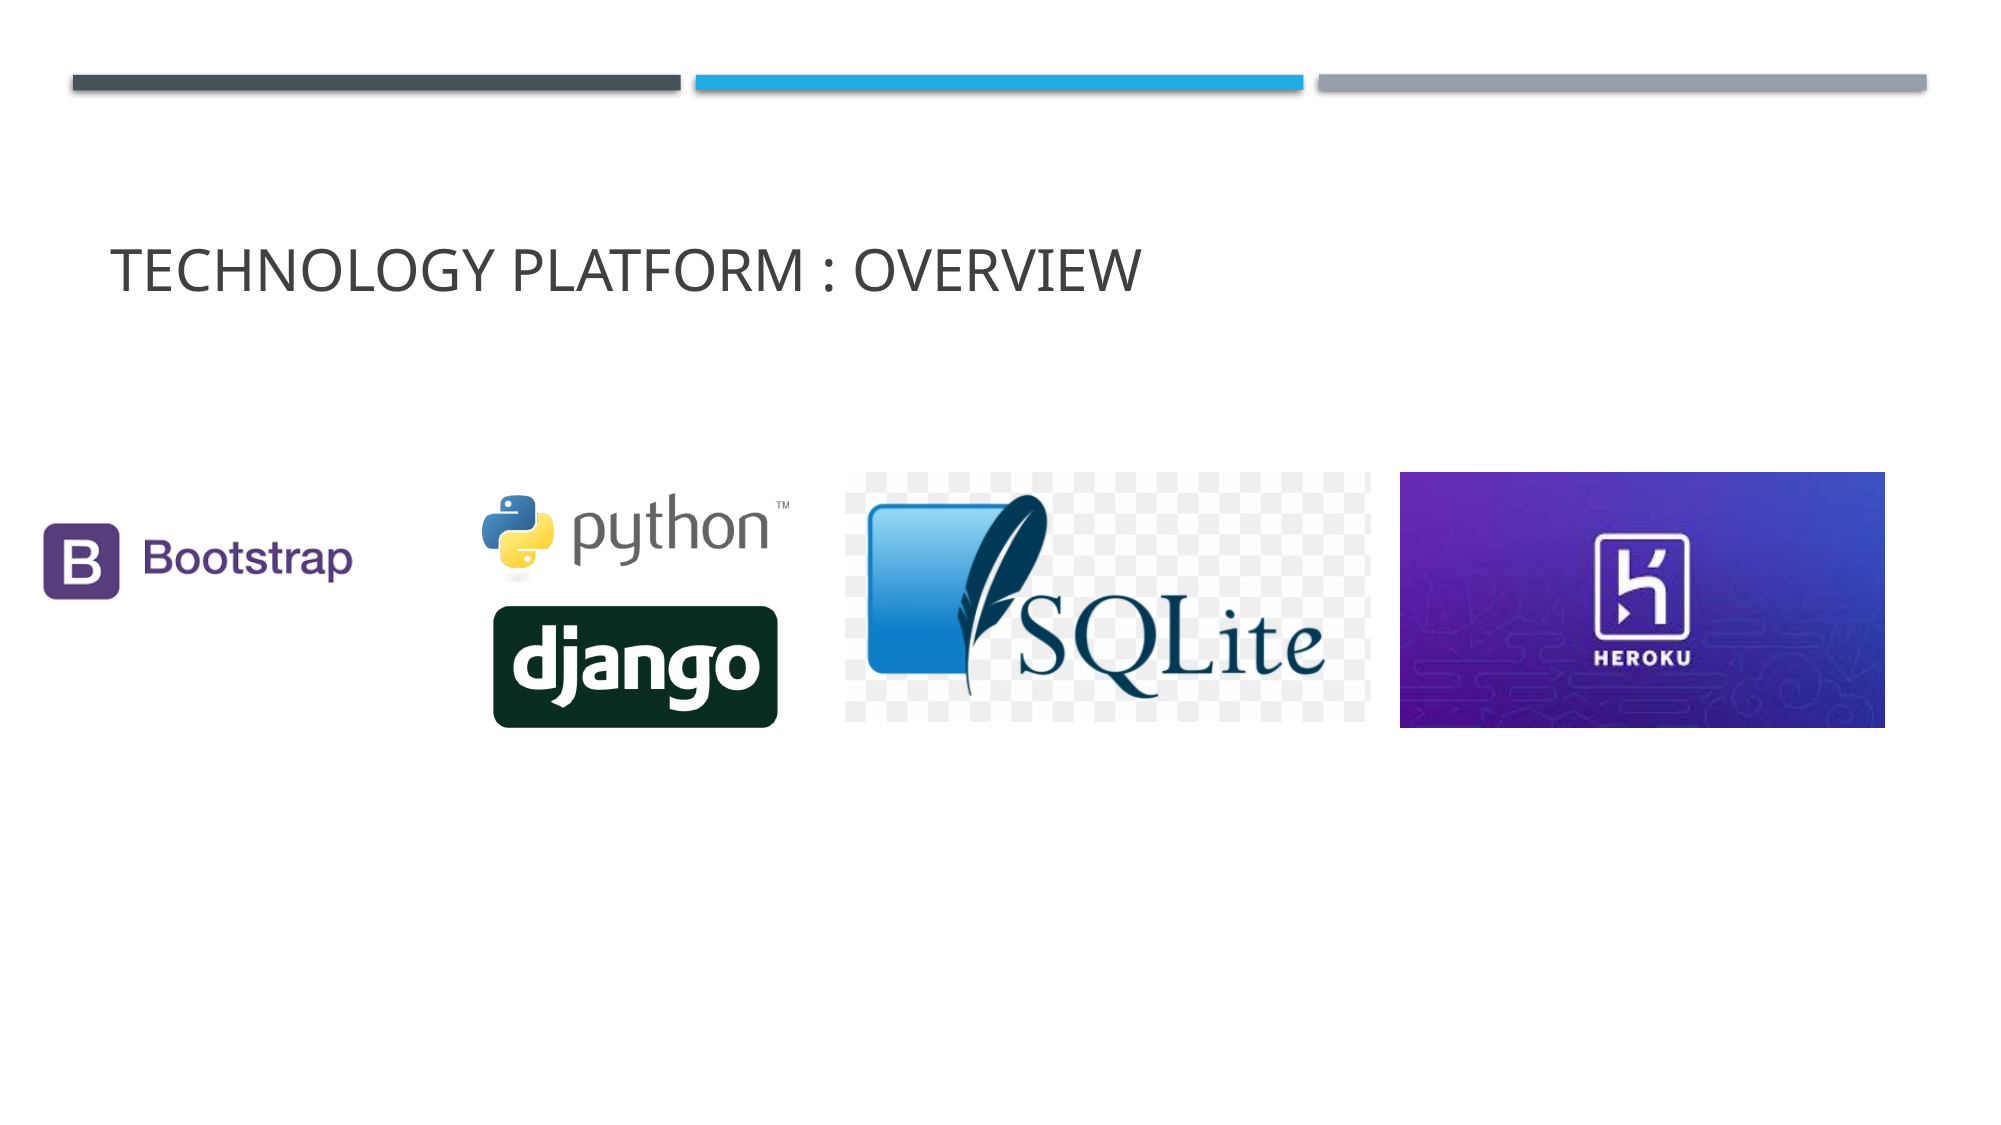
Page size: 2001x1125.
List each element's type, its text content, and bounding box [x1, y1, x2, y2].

picture [844, 472, 1371, 723]
title Technology platform : overview [95, 115, 1905, 311]
picture [37, 472, 359, 652]
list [480, 491, 789, 729]
picture [1399, 472, 1885, 729]
